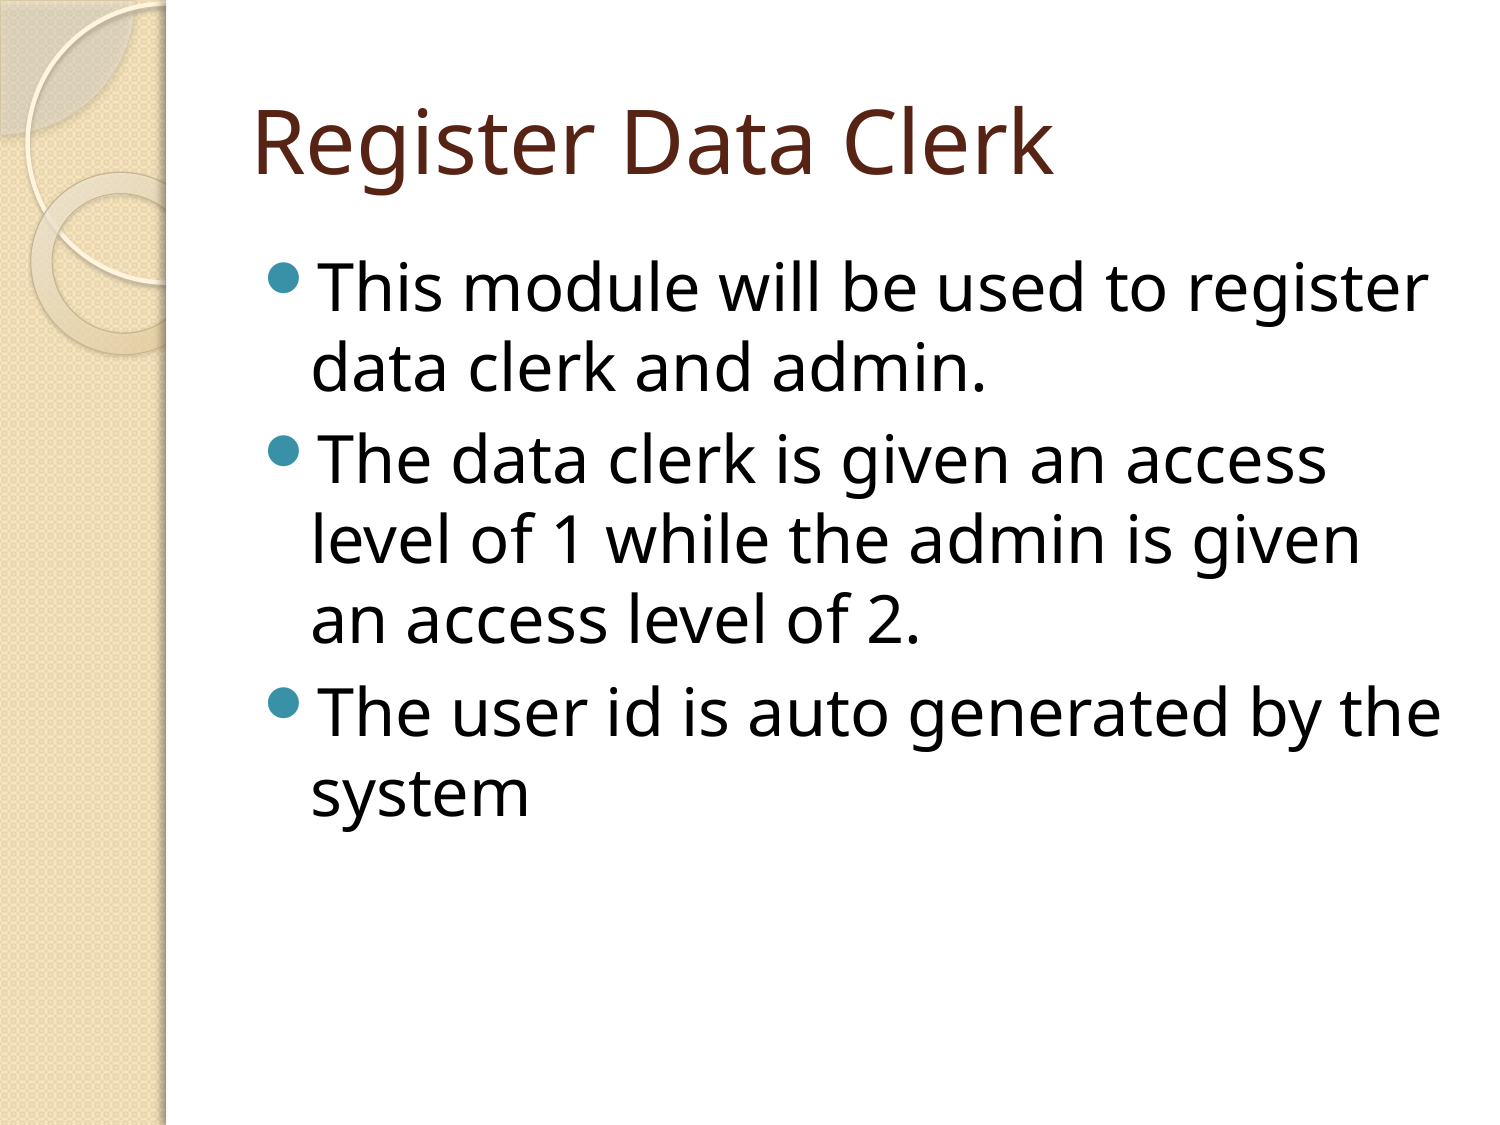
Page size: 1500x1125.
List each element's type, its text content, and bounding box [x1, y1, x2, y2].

list This module will be used to register data clerk and admin. The data clerk is given an access level of 1 while the admin is given an access level of 2. The user id is auto generated by the system [235, 237, 1466, 1025]
title Register Data Clerk [235, 45, 1466, 233]
